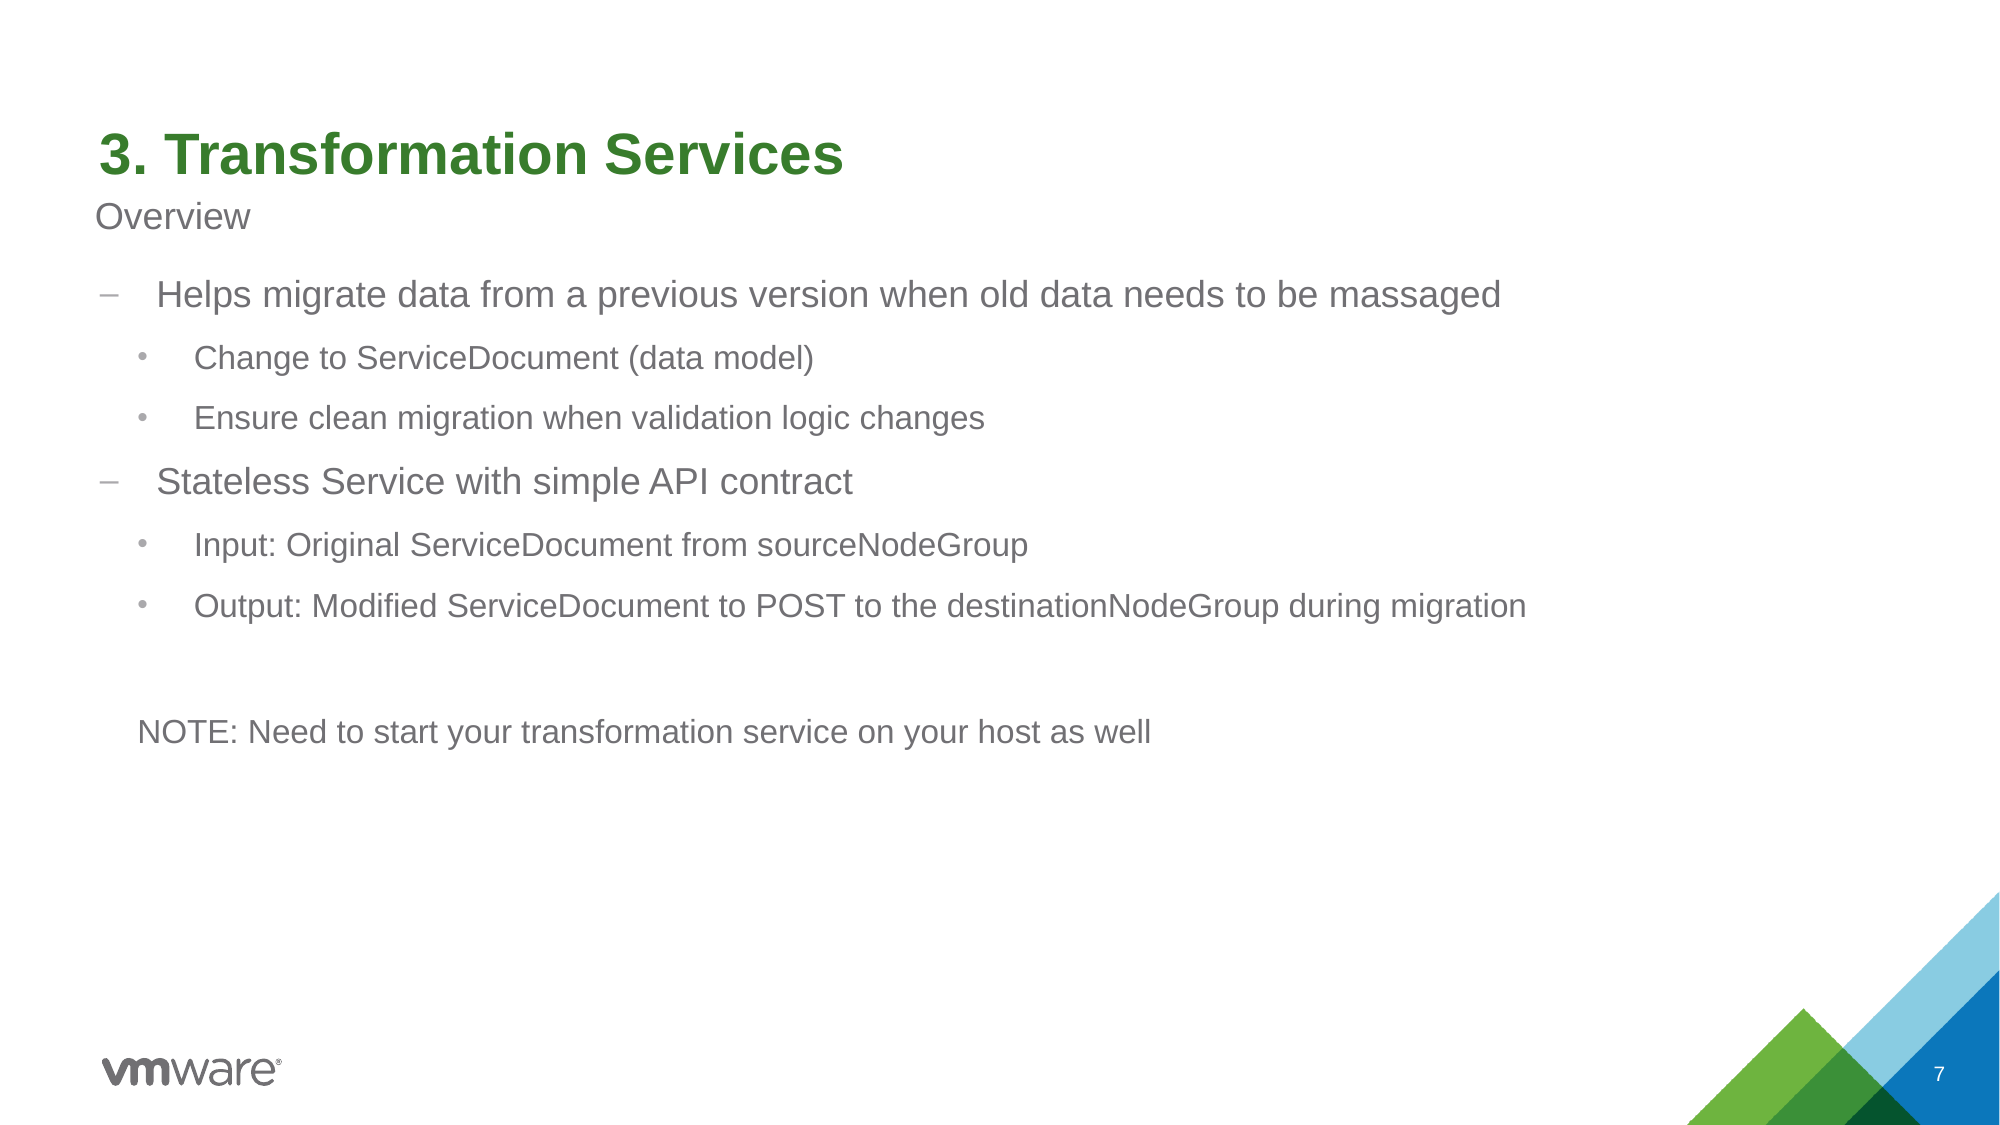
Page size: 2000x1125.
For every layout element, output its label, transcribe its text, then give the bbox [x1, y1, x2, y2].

picture [1674, 887, 2000, 1125]
slide_number 7 [1902, 1060, 1977, 1085]
list Helps migrate data from a previous version when old data needs to be massaged Change to ServiceDocument (data model) Ensure clean migration when validation logic changes Stateless Service with simple API contract Input: Original ServiceDocument from sourceNodeGroup Output: Modified ServiceDocument to POST to the destinationNodeGroup during migration NOTE: Need to start your transformation service on your host as well [99, 275, 1900, 888]
title 3. Transformation Services [99, 54, 1900, 188]
list Overview [94, 197, 1895, 248]
